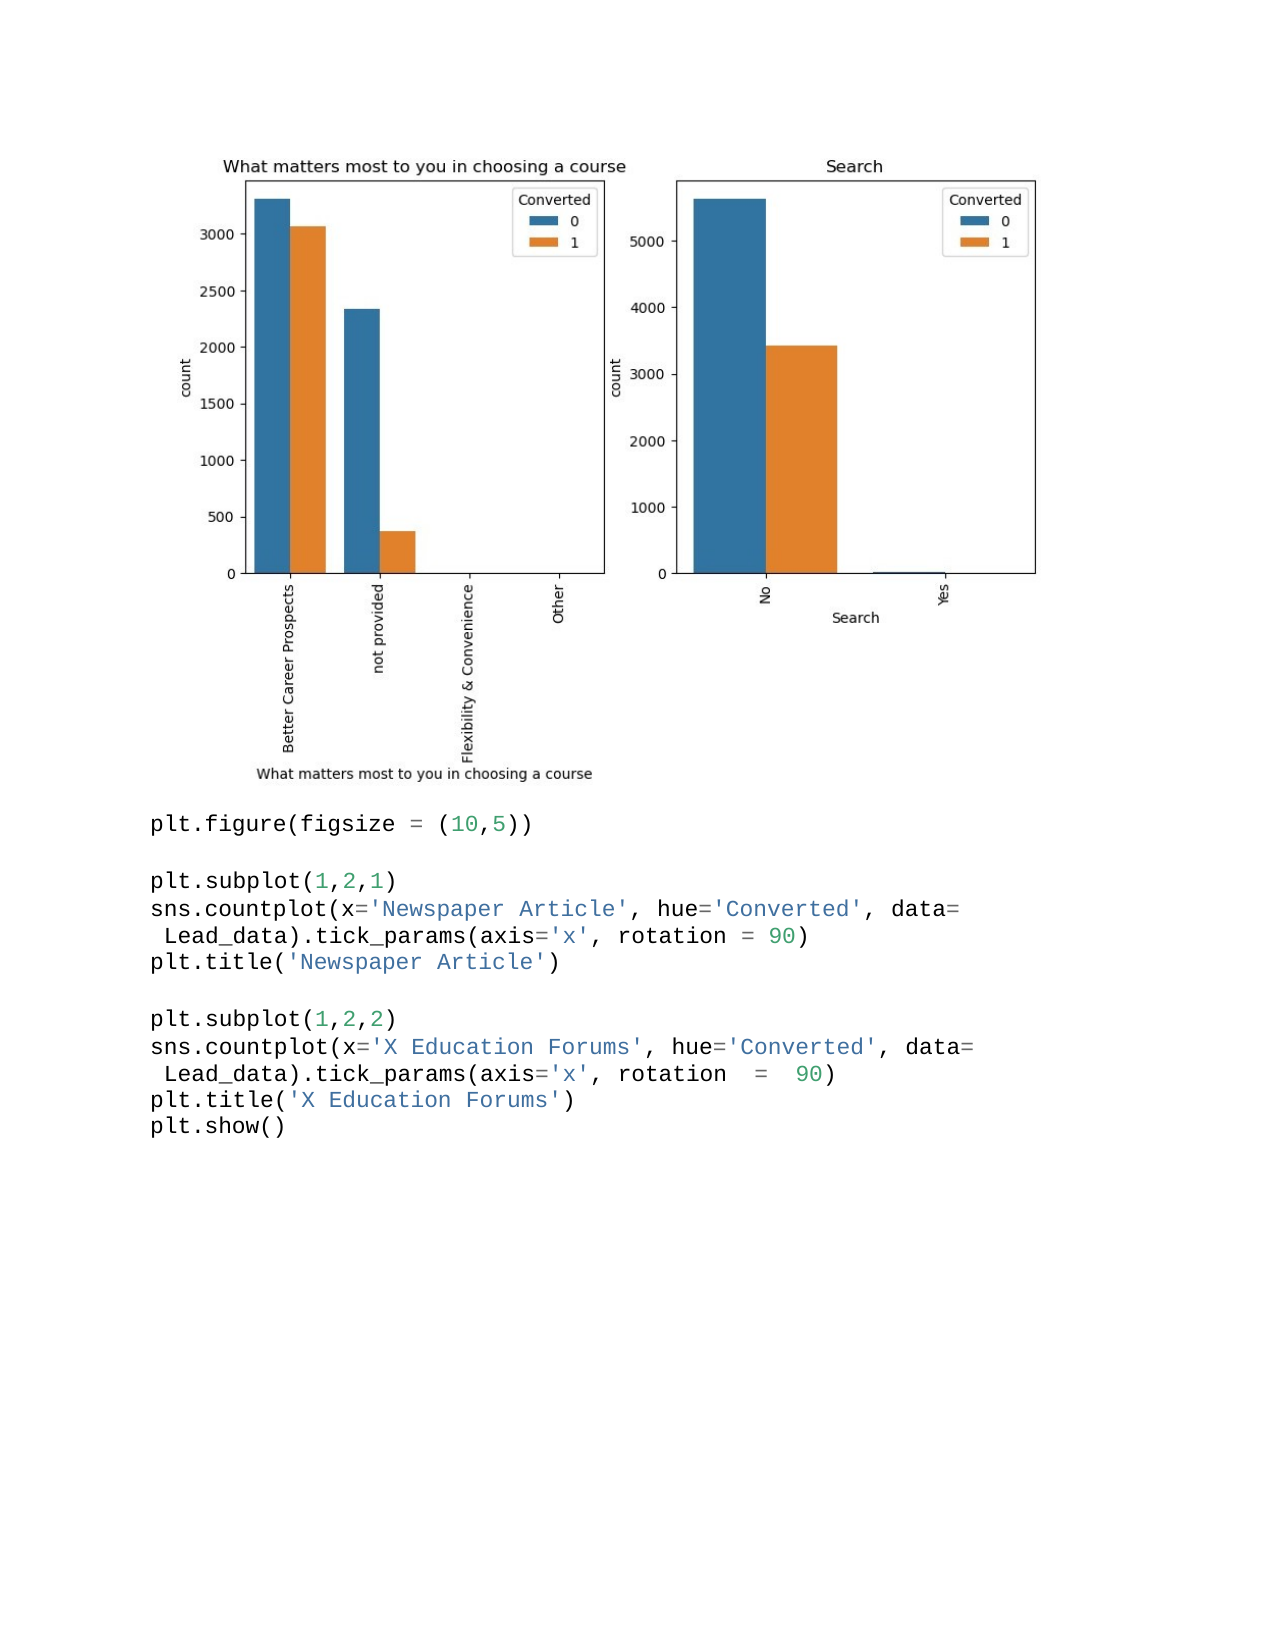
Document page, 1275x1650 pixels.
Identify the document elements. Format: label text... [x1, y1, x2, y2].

picture [176, 157, 1041, 786]
text_box plt.figure(figsize = (10,5)) plt.subplot(1,2,1) sns.countplot(x='Newspaper Article', hue='Converted', data= Lead_data).tick_params(axis='x', rotation = 90) plt.title('Newspaper Article') plt.subplot(1,2,2) sns.countplot(x='X Education Forums', hue='Converted', data= Lead_data).tick_params(axis='x', rotation = 90) plt.title('X Education Forums') plt.show() [148, 806, 981, 1139]
